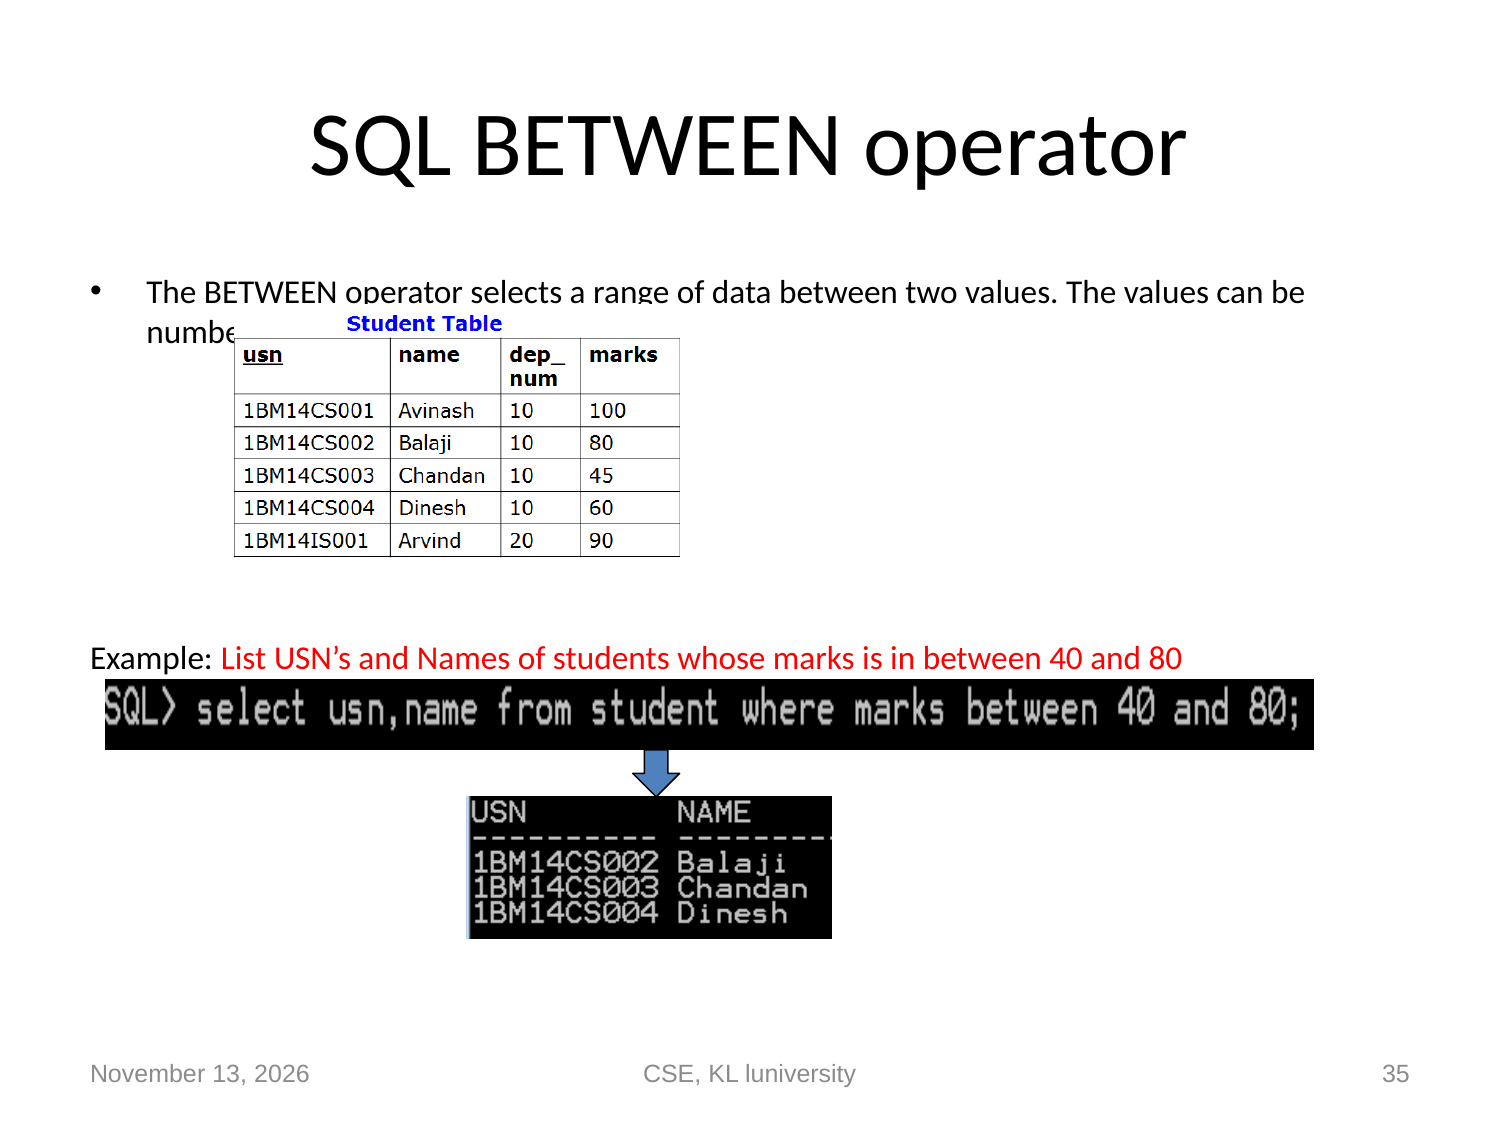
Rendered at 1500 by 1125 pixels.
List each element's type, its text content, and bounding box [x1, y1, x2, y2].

picture [105, 679, 1314, 751]
list The BETWEEN operator selects a range of data between two values. The values can be numbers, text, or dates. Example: List USN’s and Names of students whose marks is in between 40 and 80 [75, 262, 1425, 1005]
text_box [632, 760, 680, 795]
footer CSE, KL luniversity [512, 1042, 988, 1103]
title SQL BETWEEN operator [75, 45, 1425, 233]
picture [466, 796, 833, 940]
picture [234, 304, 680, 564]
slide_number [75, 1042, 425, 1103]
slide_number 35 [1074, 1042, 1425, 1103]
